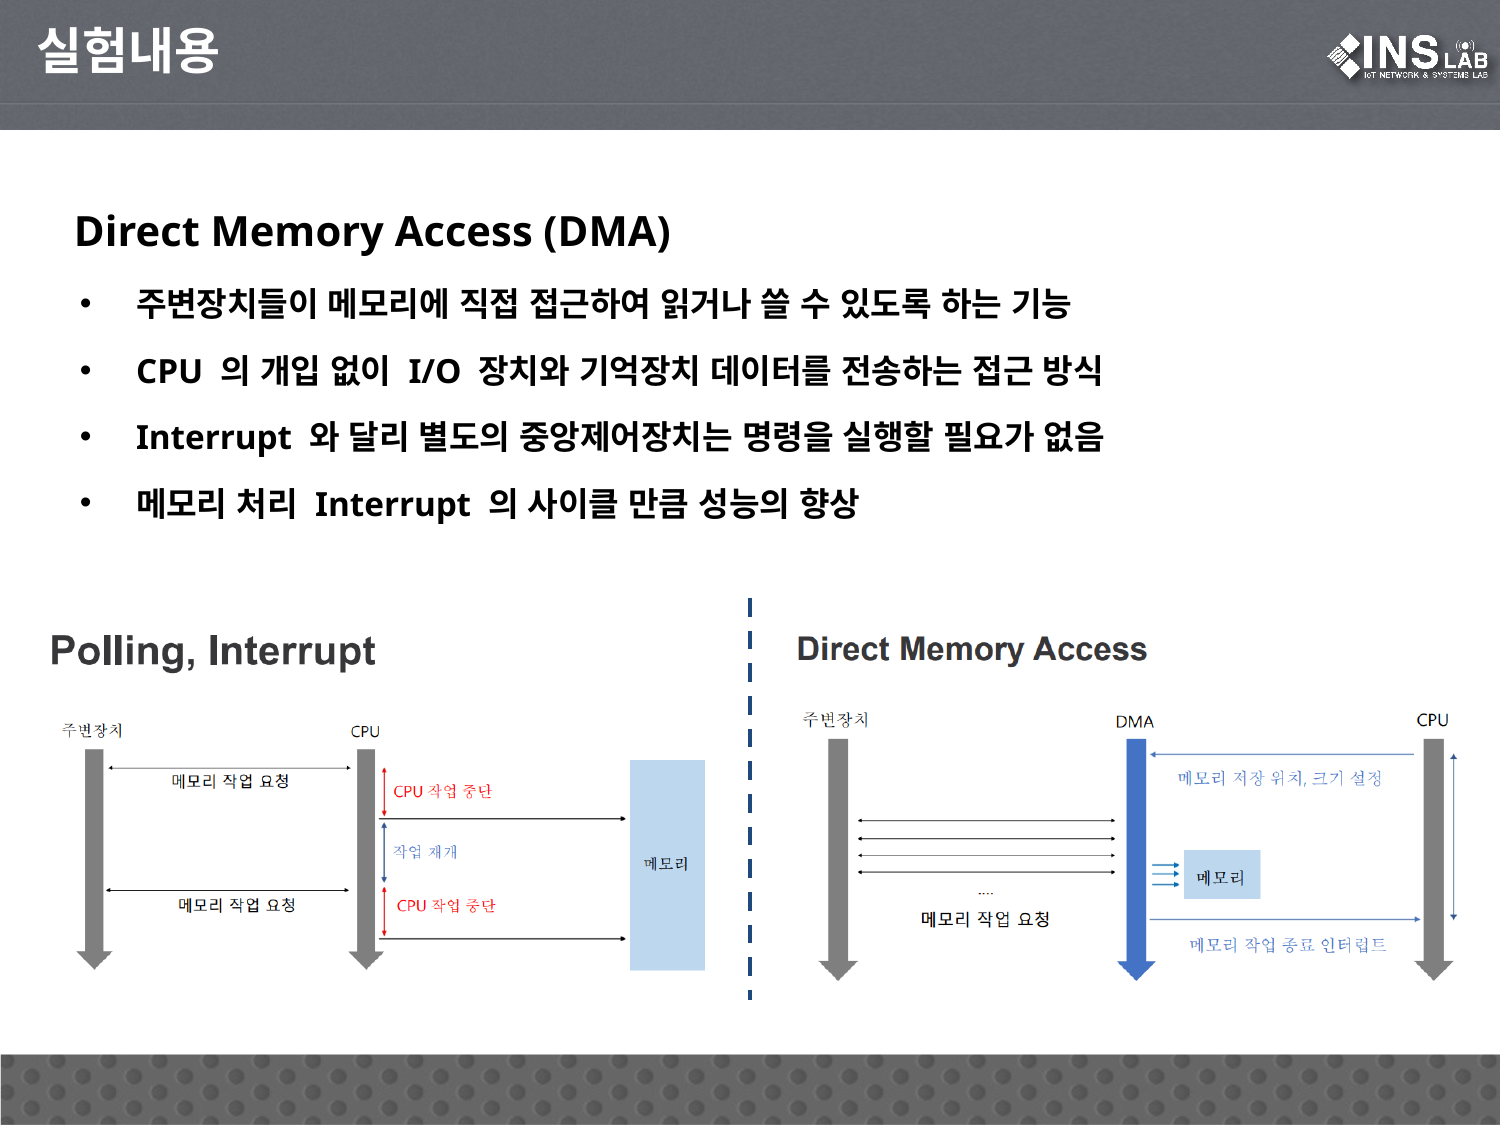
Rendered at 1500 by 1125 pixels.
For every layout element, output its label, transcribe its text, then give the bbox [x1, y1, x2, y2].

picture [794, 633, 1461, 988]
list 실험내용 [21, 12, 550, 102]
picture [1327, 11, 1500, 101]
picture [43, 626, 710, 975]
list 주변장치들이 메모리에 직접 접근하여 읽거나 쓸 수 있도록 하는 기능 CPU 의 개입 없이 I/O 장치와 기억장치 데이터를 전송하는 접근 방식 Interrupt 와 달리 별도의 중앙제어장치는 명령을 실행할 필요가 없음 메모리 처리 Interrupt 의 사이클 만큼 성능의 향상 [64, 256, 1447, 551]
list Direct Memory Access (DMA) [58, 196, 1040, 268]
